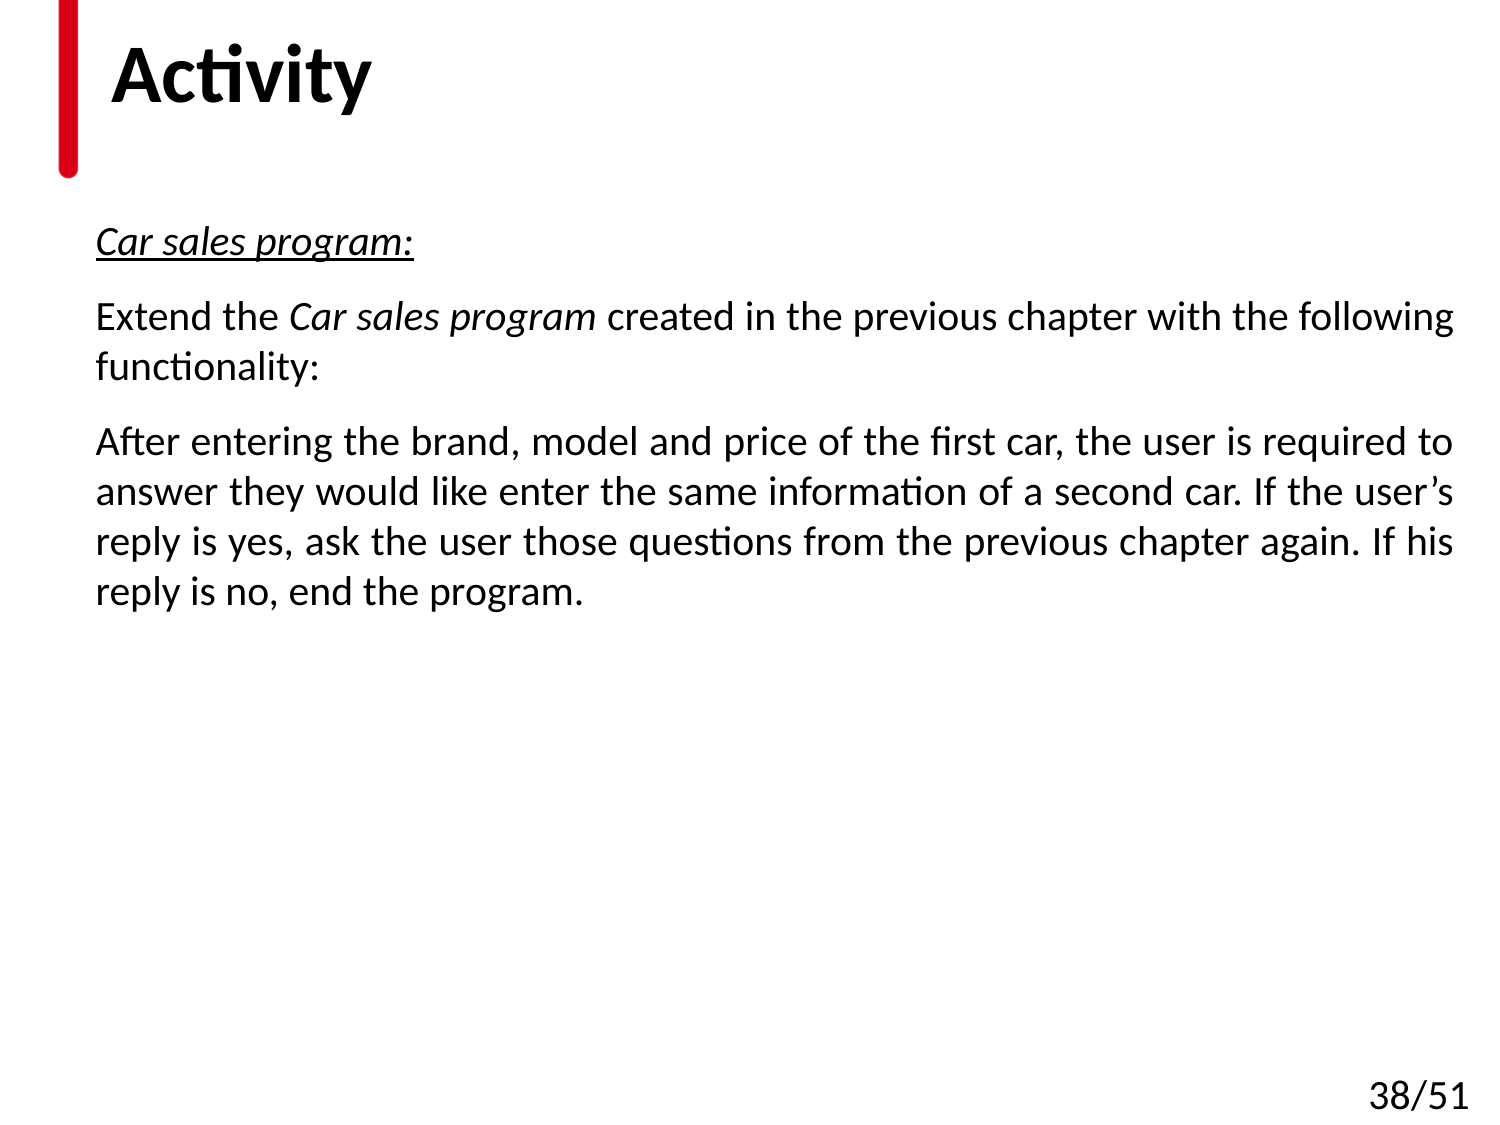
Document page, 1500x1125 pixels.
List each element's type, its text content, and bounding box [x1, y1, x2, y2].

list Car sales program: Extend the Car sales program created in the previous chapter with the following functionality: After entering the brand, model and price of the first car, the user is required to answer they would like enter the same information of a second car. If the user’s reply is yes, ask the user those questions from the previous chapter again. If his reply is no, end the program. [80, 206, 1470, 701]
title Activity [96, 0, 1500, 138]
picture [57, 0, 81, 200]
